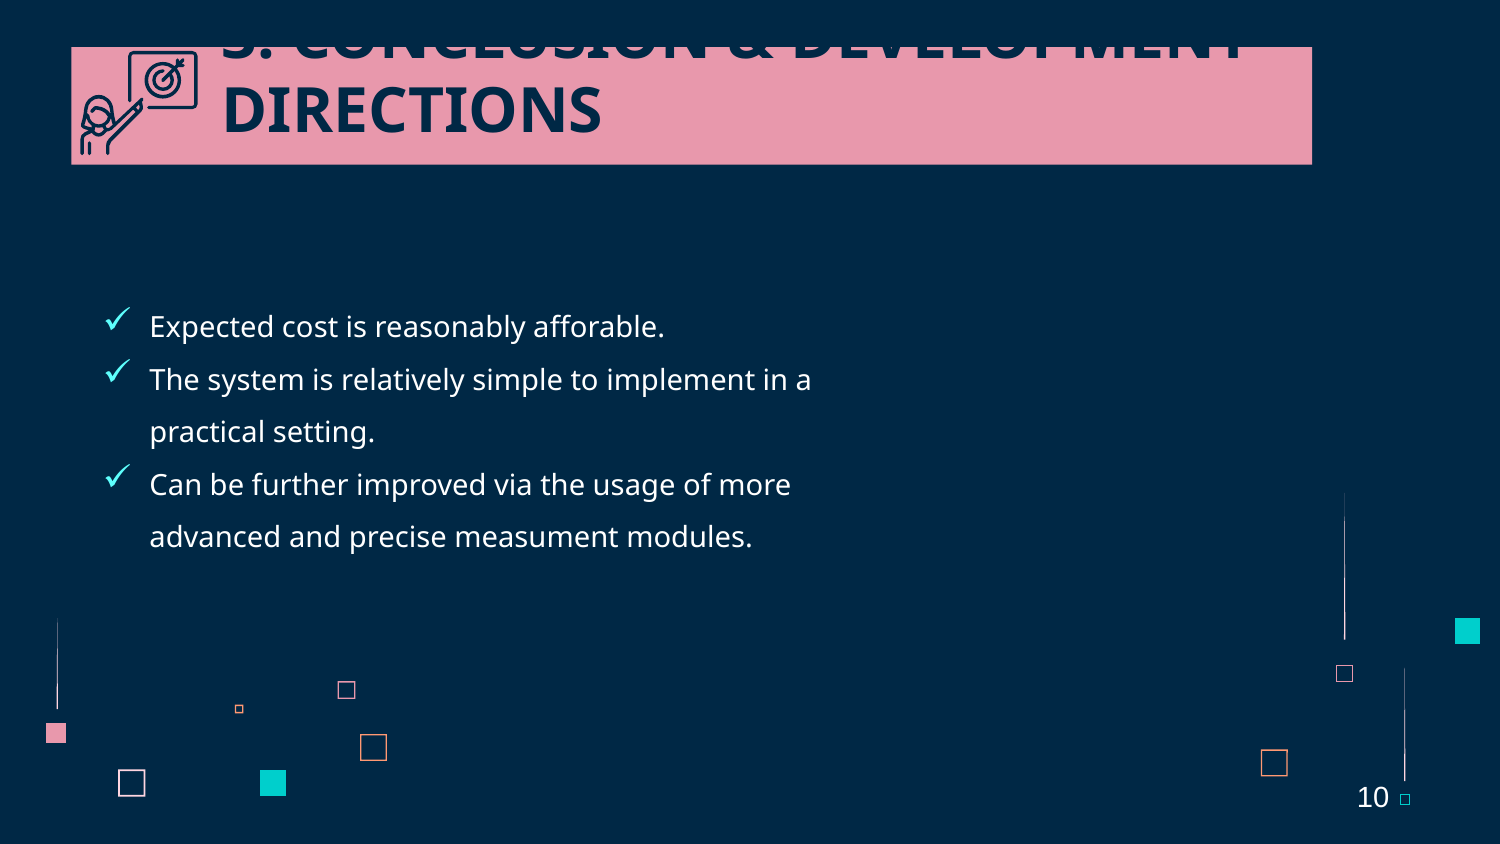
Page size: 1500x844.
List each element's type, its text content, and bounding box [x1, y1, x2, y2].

title 3. CONCLUSION & DEVELOPMENT DIRECTIONS [206, 65, 1344, 161]
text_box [80, 50, 198, 156]
text_box Expected cost is reasonably afforable. The system is relatively simple to implement in a practical setting. Can be further improved via the usage of more advanced and precise measument modules. [87, 283, 937, 561]
text_box [71, 47, 1313, 165]
